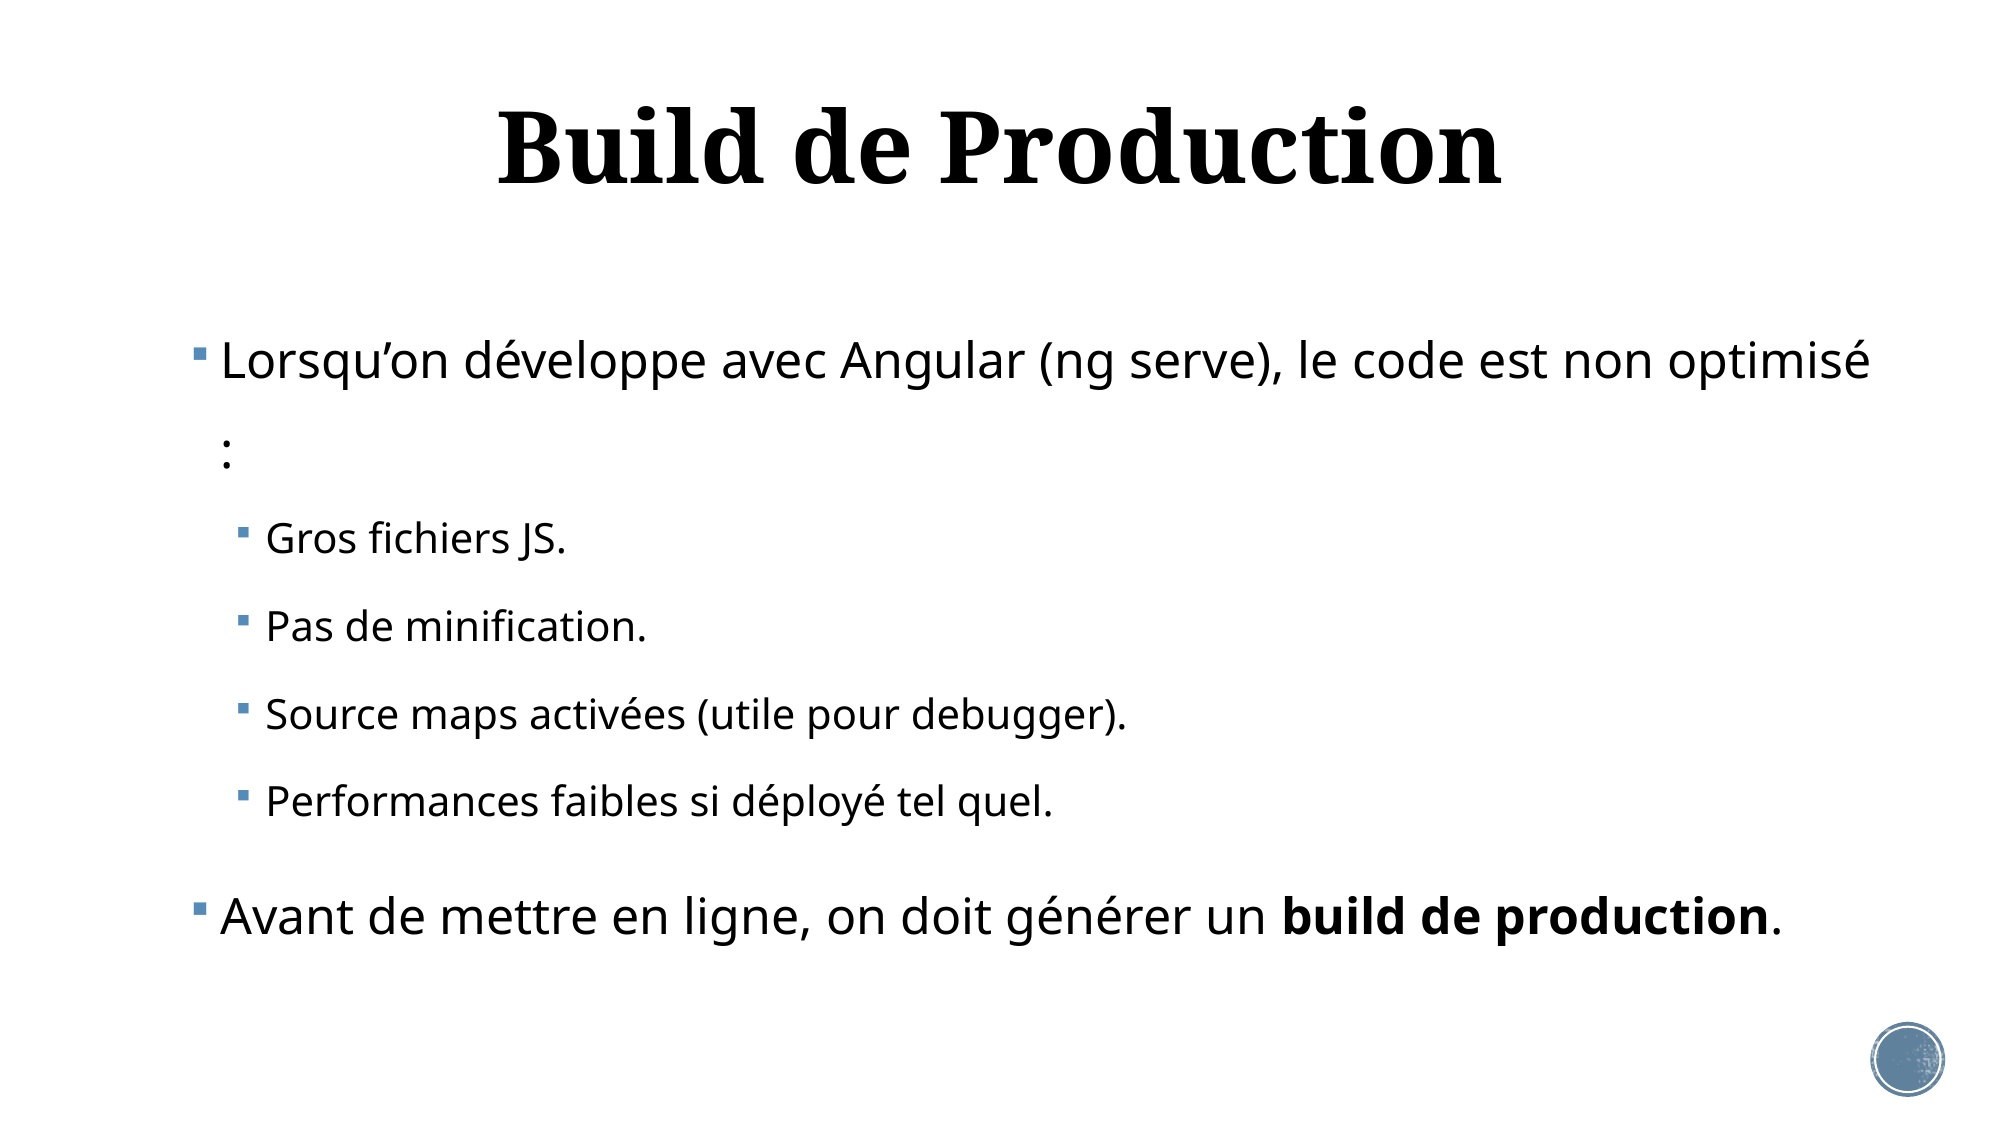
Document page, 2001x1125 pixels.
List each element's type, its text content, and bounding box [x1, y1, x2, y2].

list Lorsqu’on développe avec Angular (ng serve), le code est non optimisé : Gros fichiers JS. Pas de minification. Source maps activées (utile pour debugger). Performances faibles si déployé tel quel. Avant de mettre en ligne, on doit générer un build de production. [175, 291, 1888, 1013]
title Build de Production [175, 79, 1826, 223]
